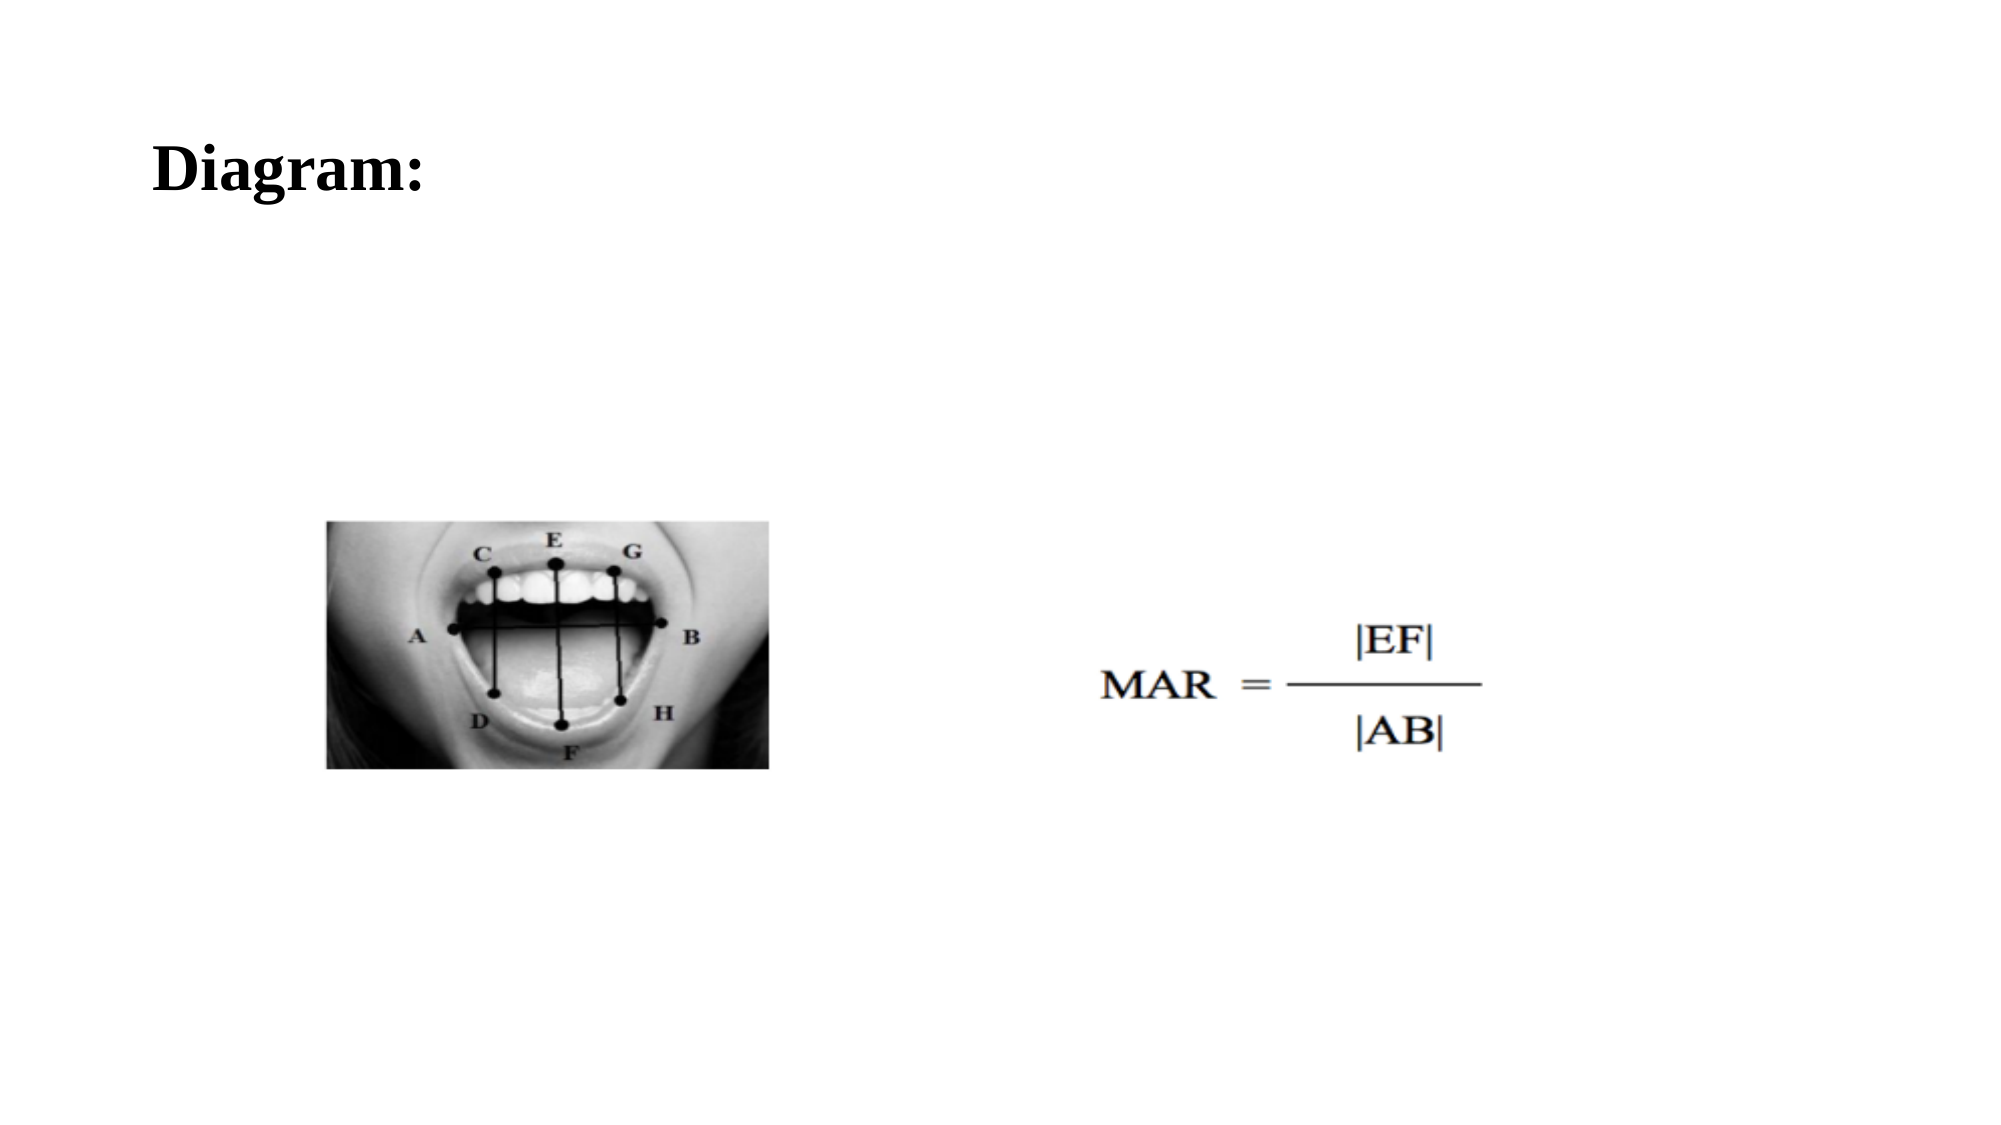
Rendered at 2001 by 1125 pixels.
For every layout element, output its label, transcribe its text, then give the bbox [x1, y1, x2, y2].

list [277, 494, 1684, 819]
title Diagram: [137, 59, 1863, 278]
